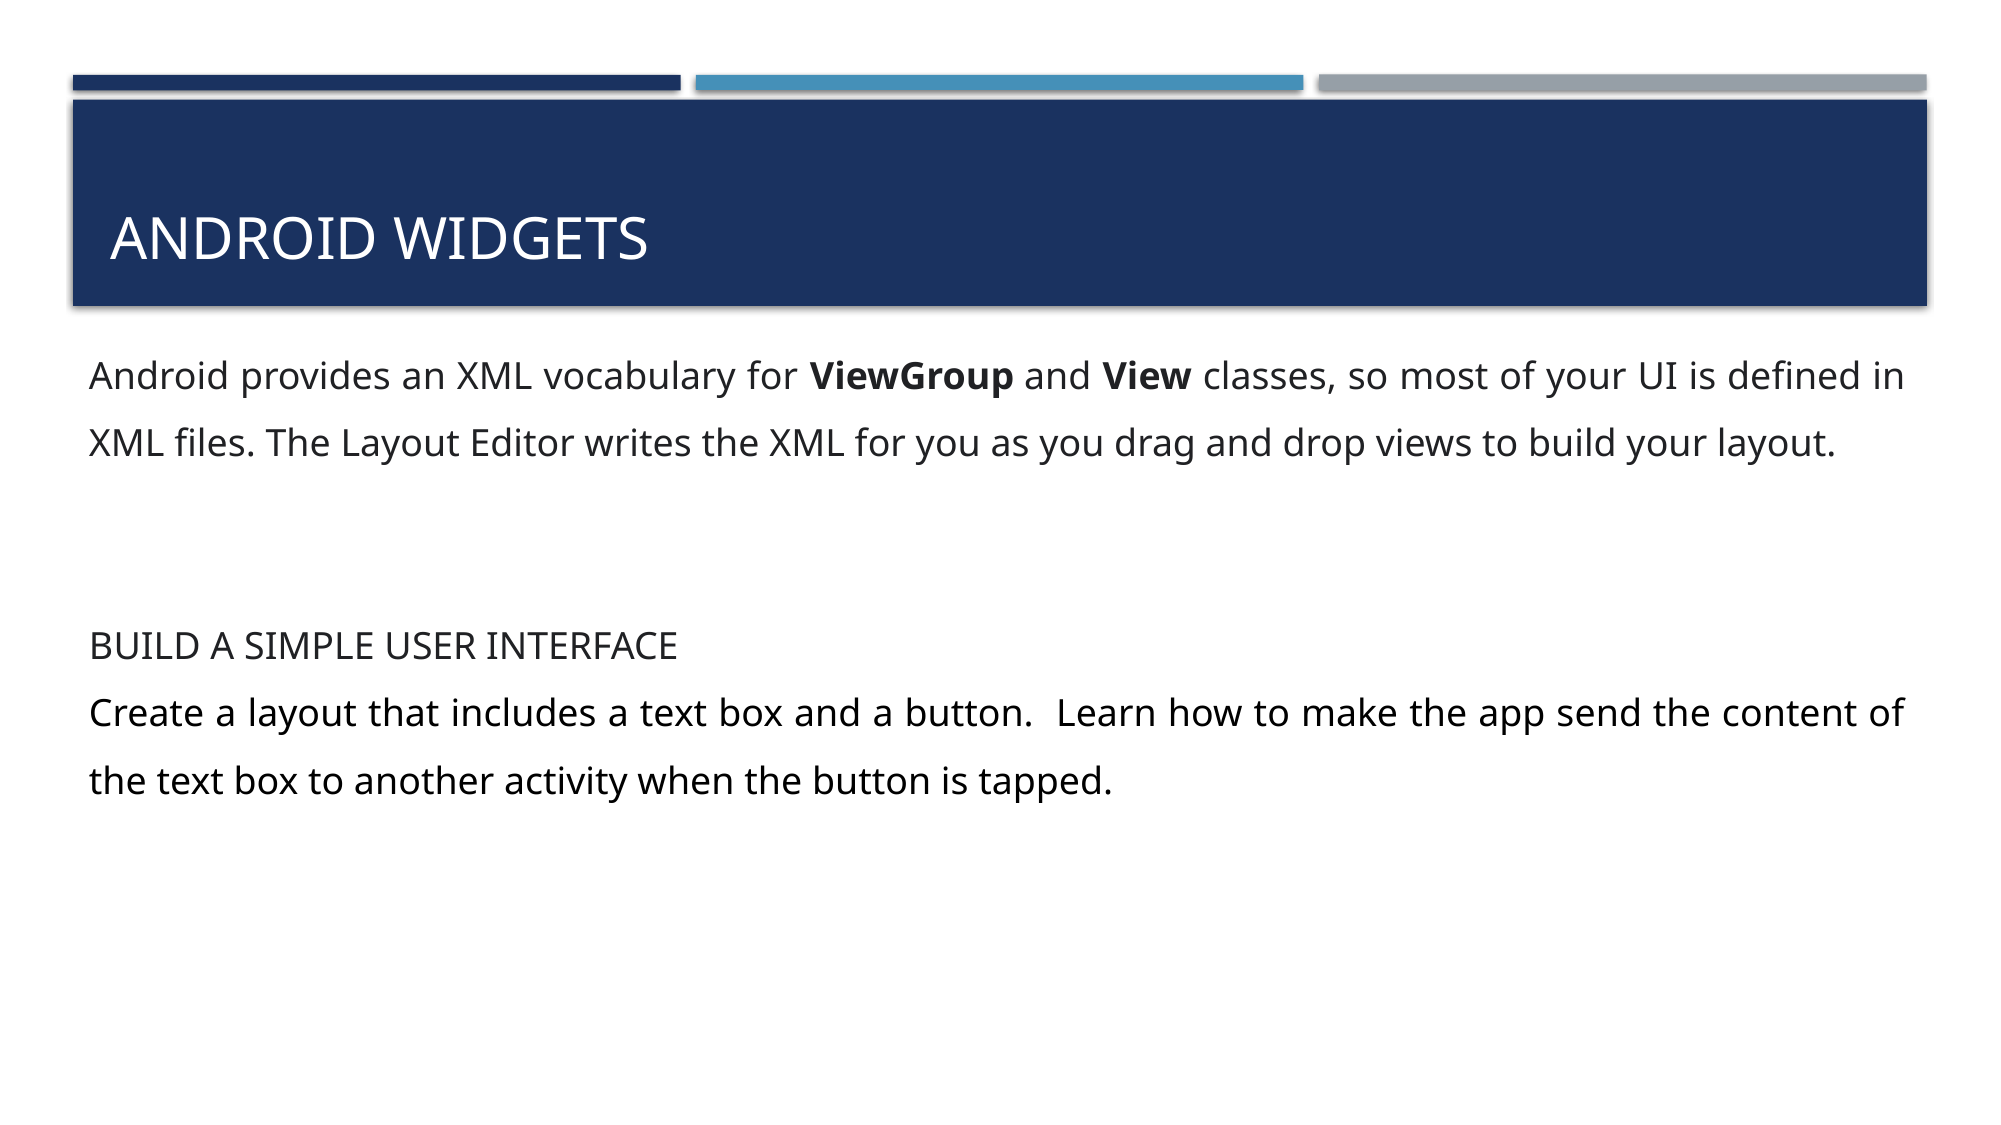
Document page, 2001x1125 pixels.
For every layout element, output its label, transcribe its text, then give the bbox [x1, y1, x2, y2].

text_box Android provides an XML vocabulary for ViewGroup and View classes, so most of your UI is defined in XML files. The Layout Editor writes the XML for you as you drag and drop views to build your layout. BUILD A SIMPLE USER INTERFACE Create a layout that includes a text box and a button. Learn how to make the app send the content of the text box to another activity when the button is tapped. [74, 321, 1921, 810]
title Android widgets [95, 116, 1905, 279]
